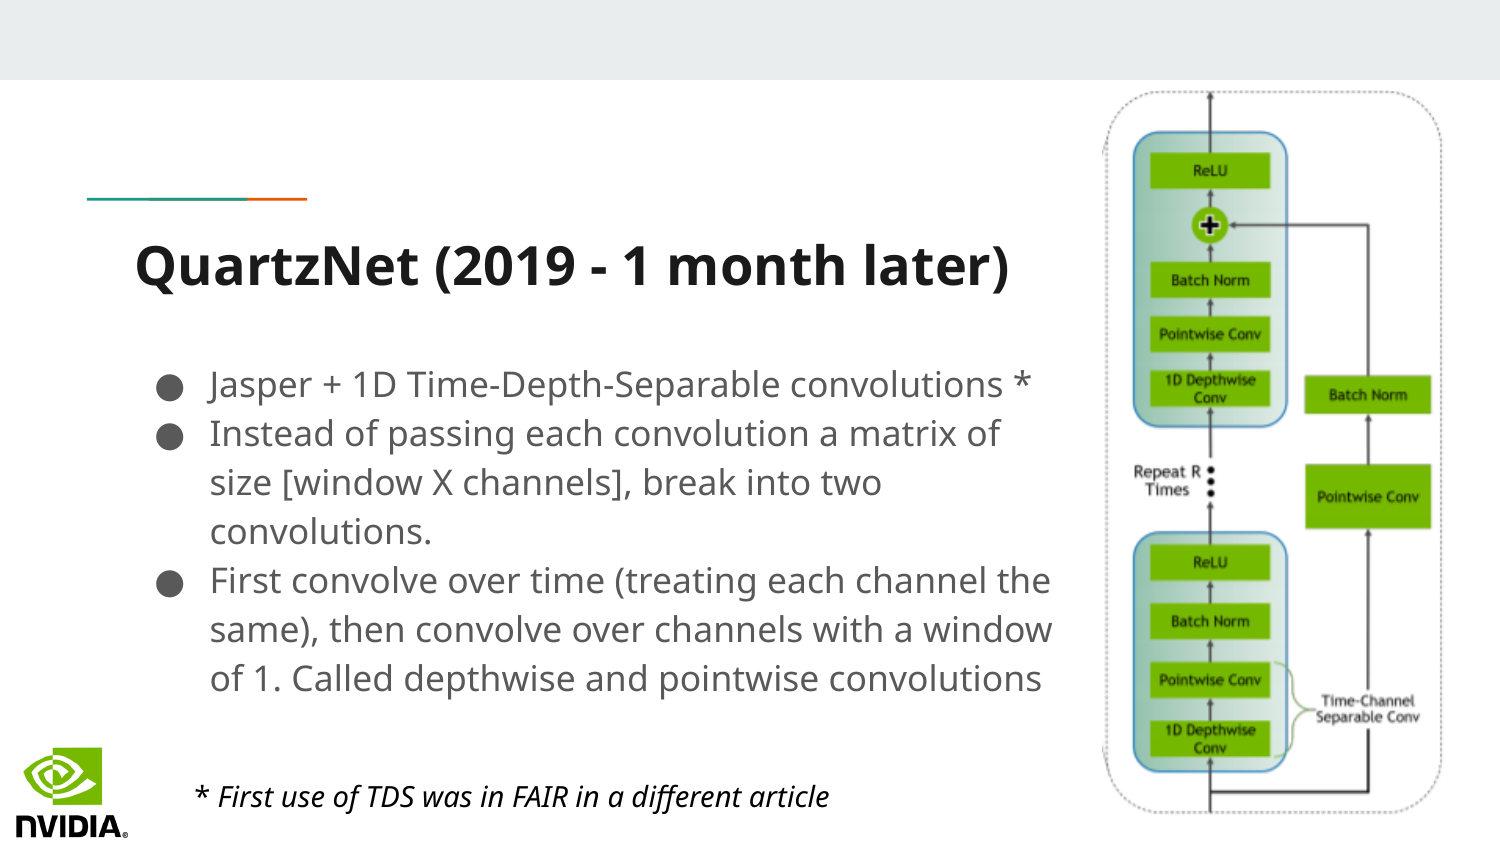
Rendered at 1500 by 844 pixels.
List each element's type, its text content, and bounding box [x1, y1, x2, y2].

picture [1102, 90, 1453, 817]
title QuartzNet (2019 - 1 month later) [119, 216, 1097, 305]
list Jasper + 1D Time-Depth-Separable convolutions * Instead of passing each convolution a matrix of size [window X channels], break into two convolutions. First convolve over time (treating each channel the same), then convolve over channels with a window of 1. Called depthwise and pointwise convolutions [119, 341, 1087, 712]
picture [0, 737, 132, 844]
text_box * First use of TDS was in FAIR in a different article [179, 762, 1192, 844]
